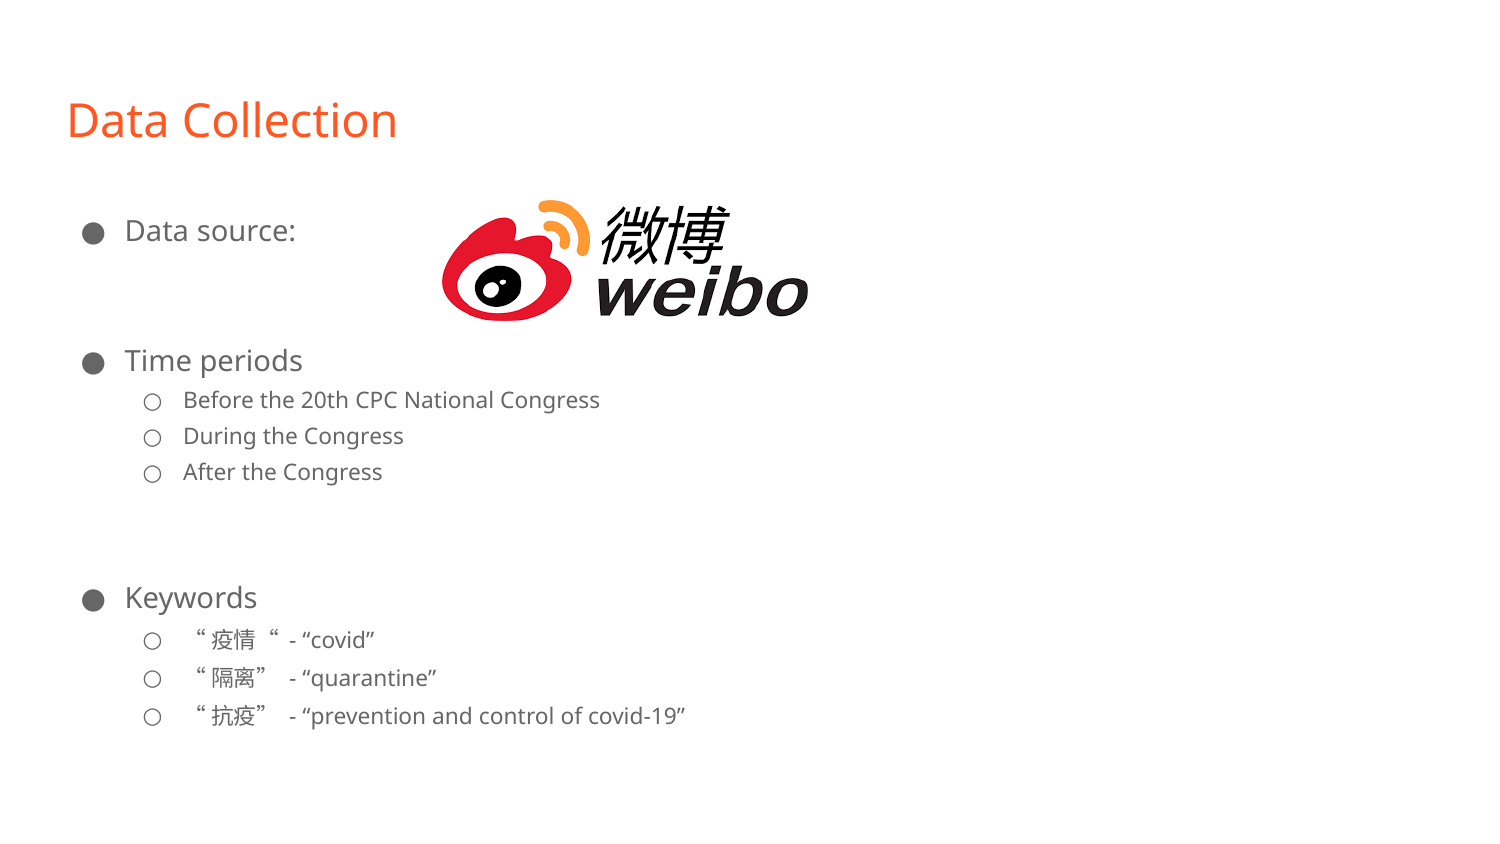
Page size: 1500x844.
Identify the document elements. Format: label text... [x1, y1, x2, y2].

title Data Collection [51, 72, 1449, 167]
list Data source: Time periods Before the 20th CPC National Congress During the Congress After the Congress Keywords “疫情“ - “covid” “隔离” - “quarantine” “抗疫” - “prevention and control of covid-19” [51, 189, 1449, 750]
picture [442, 200, 835, 321]
